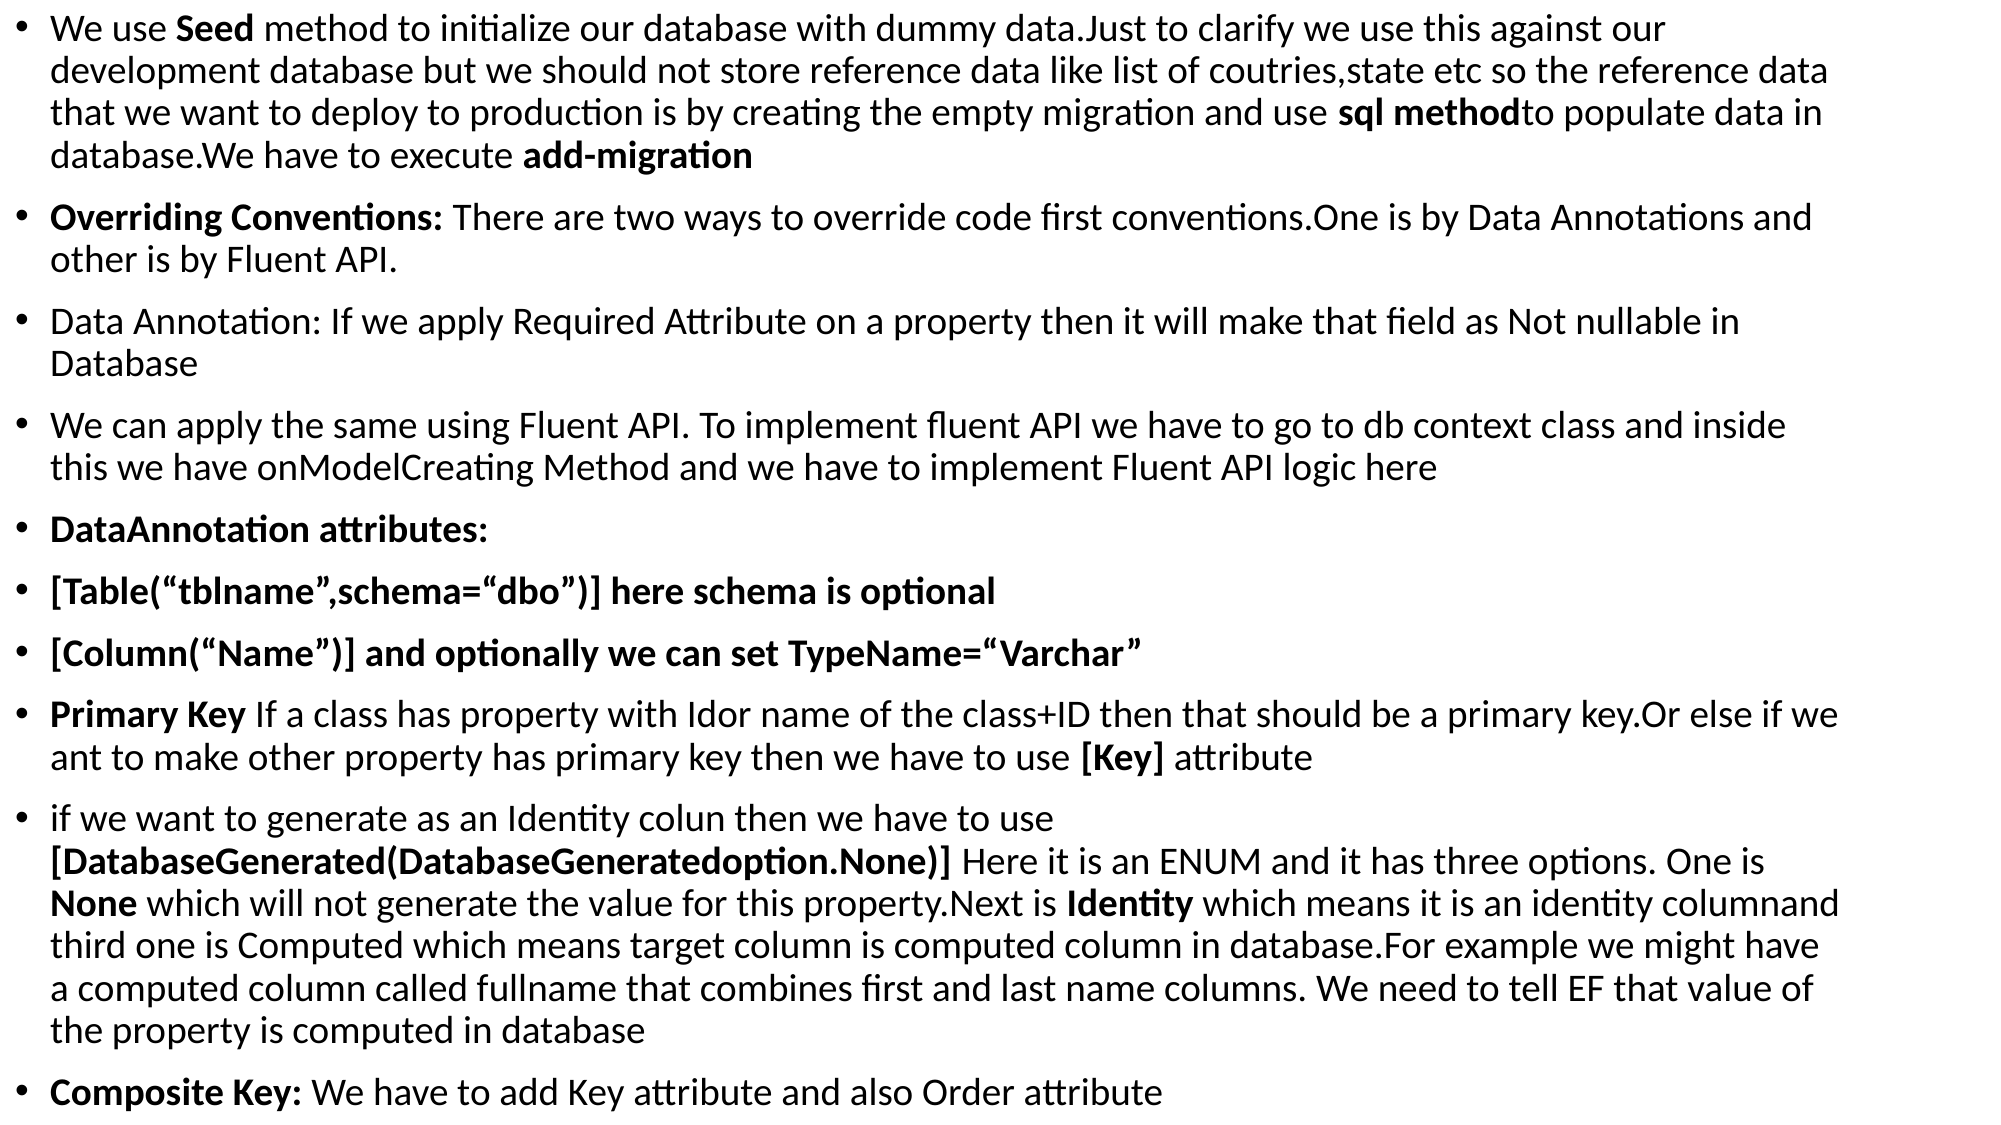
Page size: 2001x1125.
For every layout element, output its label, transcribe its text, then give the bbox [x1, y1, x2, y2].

list We use Seed method to initialize our database with dummy data.Just to clarify we use this against our development database but we should not store reference data like list of coutries,state etc so the reference data that we want to deploy to production is by creating the empty migration and use sql methodto populate data in database.We have to execute add-migration Overriding Conventions: There are two ways to override code first conventions.One is by Data Annotations and other is by Fluent API. Data Annotation: If we apply Required Attribute on a property then it will make that field as Not nullable in Database We can apply the same using Fluent API. To implement fluent API we have to go to db context class and inside this we have onModelCreating Method and we have to implement Fluent API logic here DataAnnotation attributes: [Table(“tblname”,schema=“dbo”)] here schema is optional [Column(“Name”)] and optionally we can set TypeName=“Varchar” Primary Key If a class has property with Idor name of the class+ID then that should be a primary key.Or else if we ant to make other property has primary key then we have to use [Key] attribute if we want to generate as an Identity colun then we have to use [DatabaseGenerated(DatabaseGeneratedoption.None)] Here it is an ENUM and it has three options. One is None which will not generate the value for this property.Next is Identity which means it is an identity columnand third one is Computed which means target column is computed column in database.For example we might have a computed column called fullname that combines first and last name columns. We need to tell EF that value of the property is computed in database Composite Key: We have to add Key attribute and also Order attribute [0, 0, 1863, 1125]
